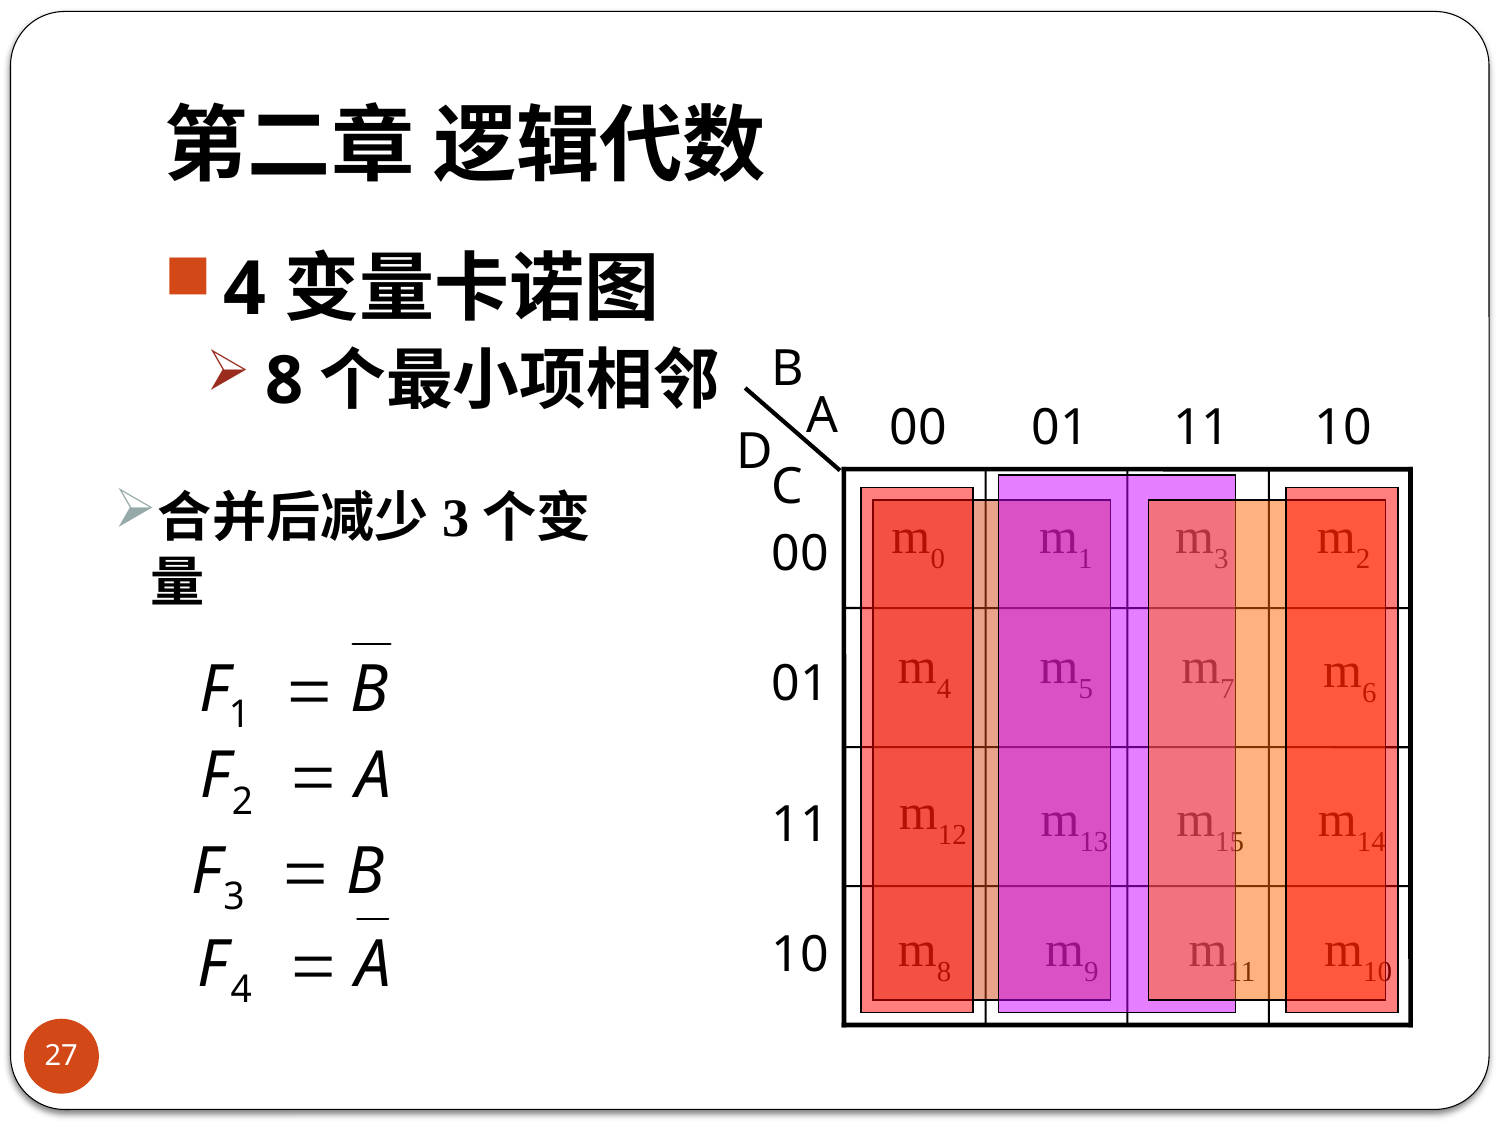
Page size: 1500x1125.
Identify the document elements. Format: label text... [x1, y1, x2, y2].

text_box 合并后减少3个变量 [24, 474, 649, 620]
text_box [183, 822, 402, 921]
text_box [860, 487, 1399, 1013]
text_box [720, 327, 1424, 1026]
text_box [191, 726, 399, 820]
list 4变量卡诺图 8个最小项相邻 [150, 231, 1425, 988]
title 第二章 逻辑代数 [150, 45, 1425, 207]
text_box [190, 904, 403, 1014]
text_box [191, 629, 404, 739]
slide_number 27 [23, 1018, 99, 1094]
